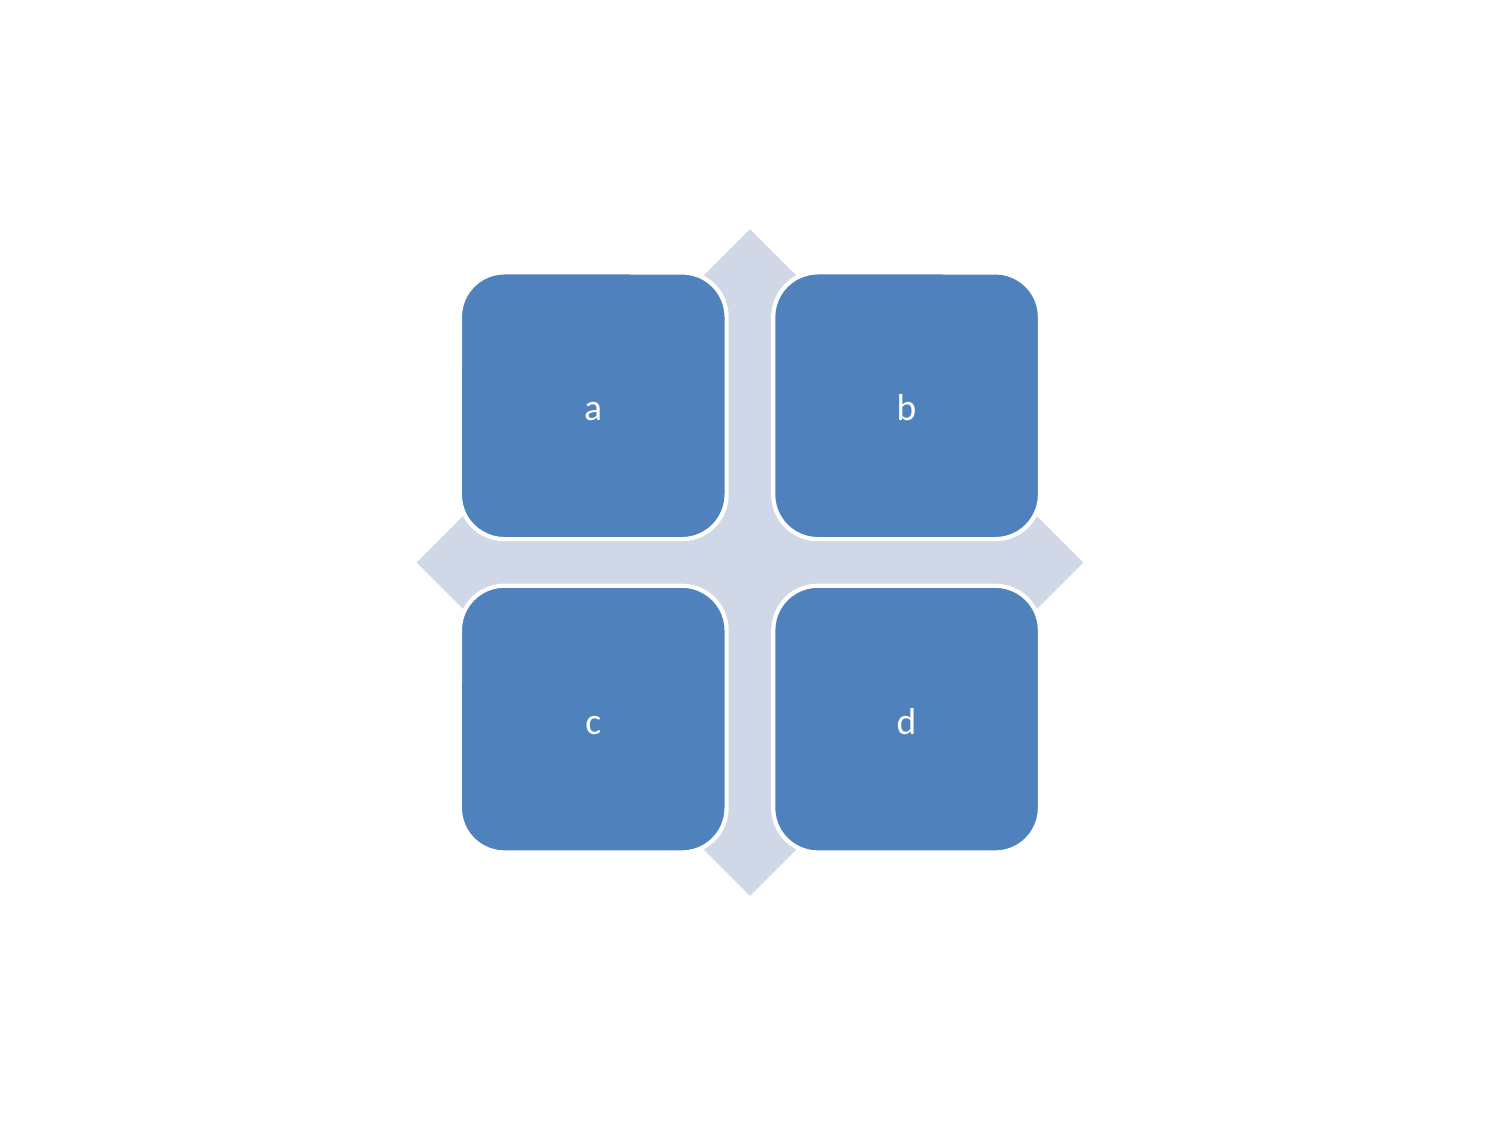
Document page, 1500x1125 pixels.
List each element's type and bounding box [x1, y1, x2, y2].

text_box [249, 228, 1251, 897]
